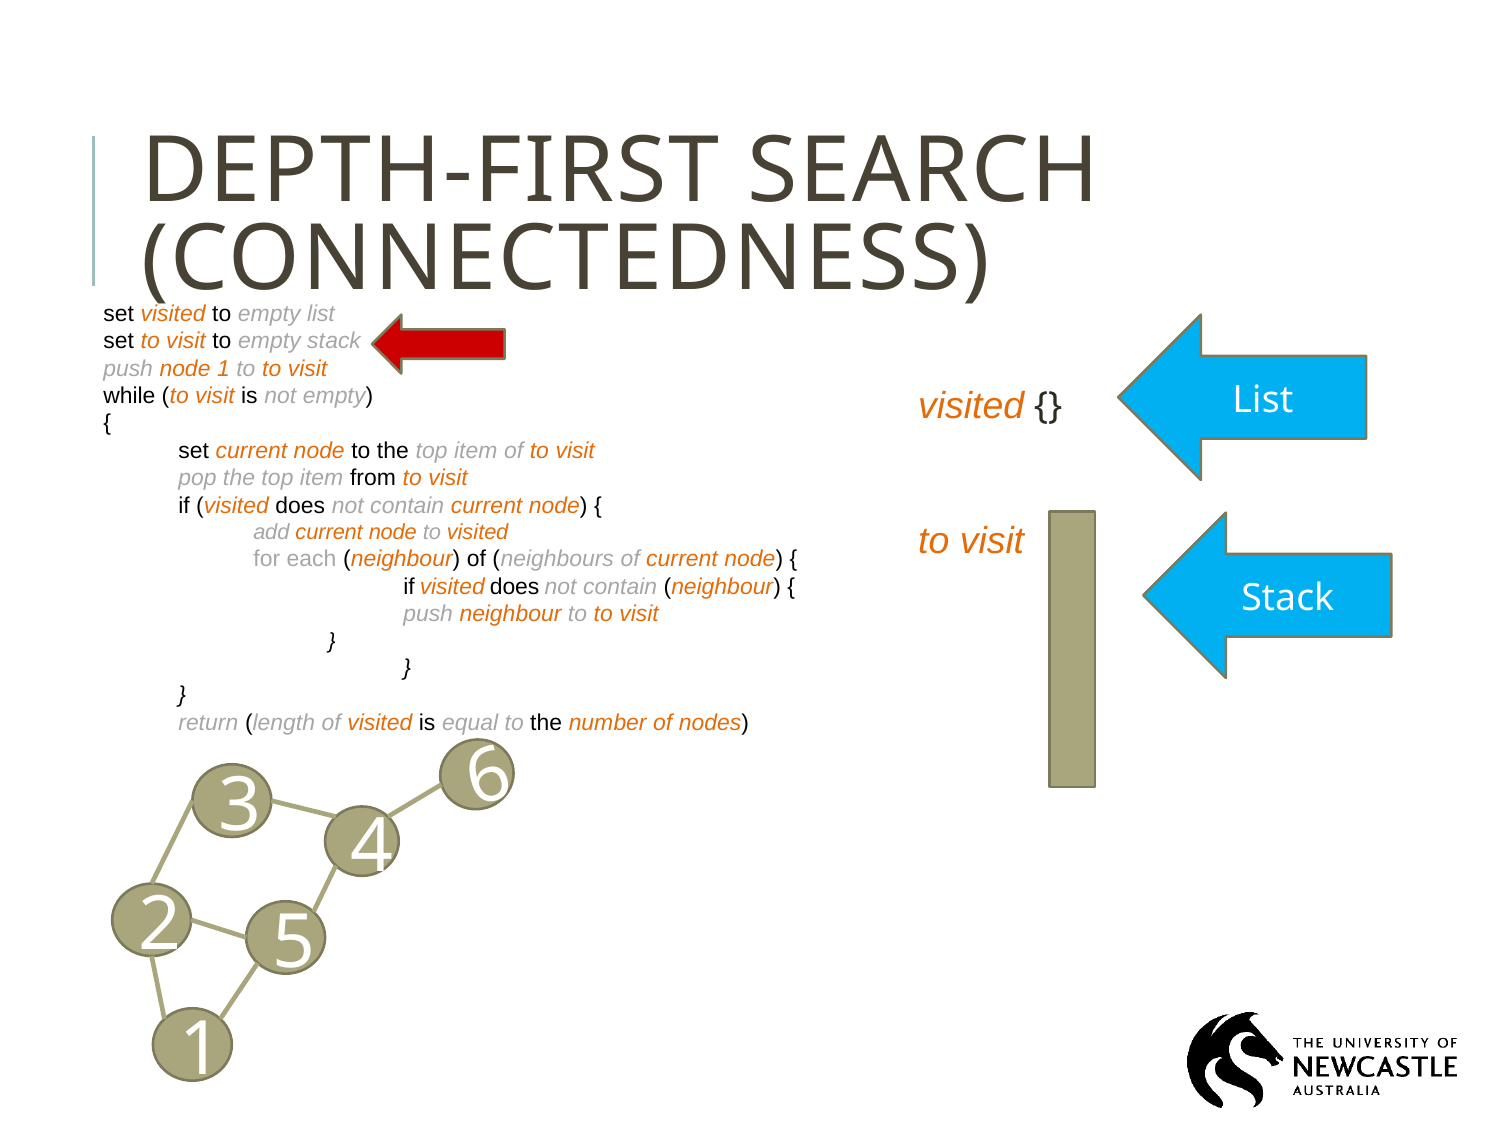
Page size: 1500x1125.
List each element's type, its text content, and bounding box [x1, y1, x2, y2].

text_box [111, 739, 514, 1081]
text_box visited {} to visit [903, 373, 1078, 569]
text_box List [1117, 313, 1368, 482]
title Depth-First Search (Connectedness) [126, 96, 1322, 342]
text_box set visited to empty list set to visit to empty stack push node 1 to to visit while (to visit is not empty) { set current node to the top item of to visit pop the top item from to visit if (visited does not contain current node) { add current node to visited for each (neighbour) of (neighbours of current node) { if visited does not contain (neighbour) { push neighbour to to visit } } } return (length of visited is equal to the number of nodes) [88, 290, 833, 743]
picture [1187, 1012, 1457, 1108]
text_box [1048, 510, 1096, 788]
text_box [371, 313, 506, 375]
text_box Stack [1142, 511, 1393, 680]
